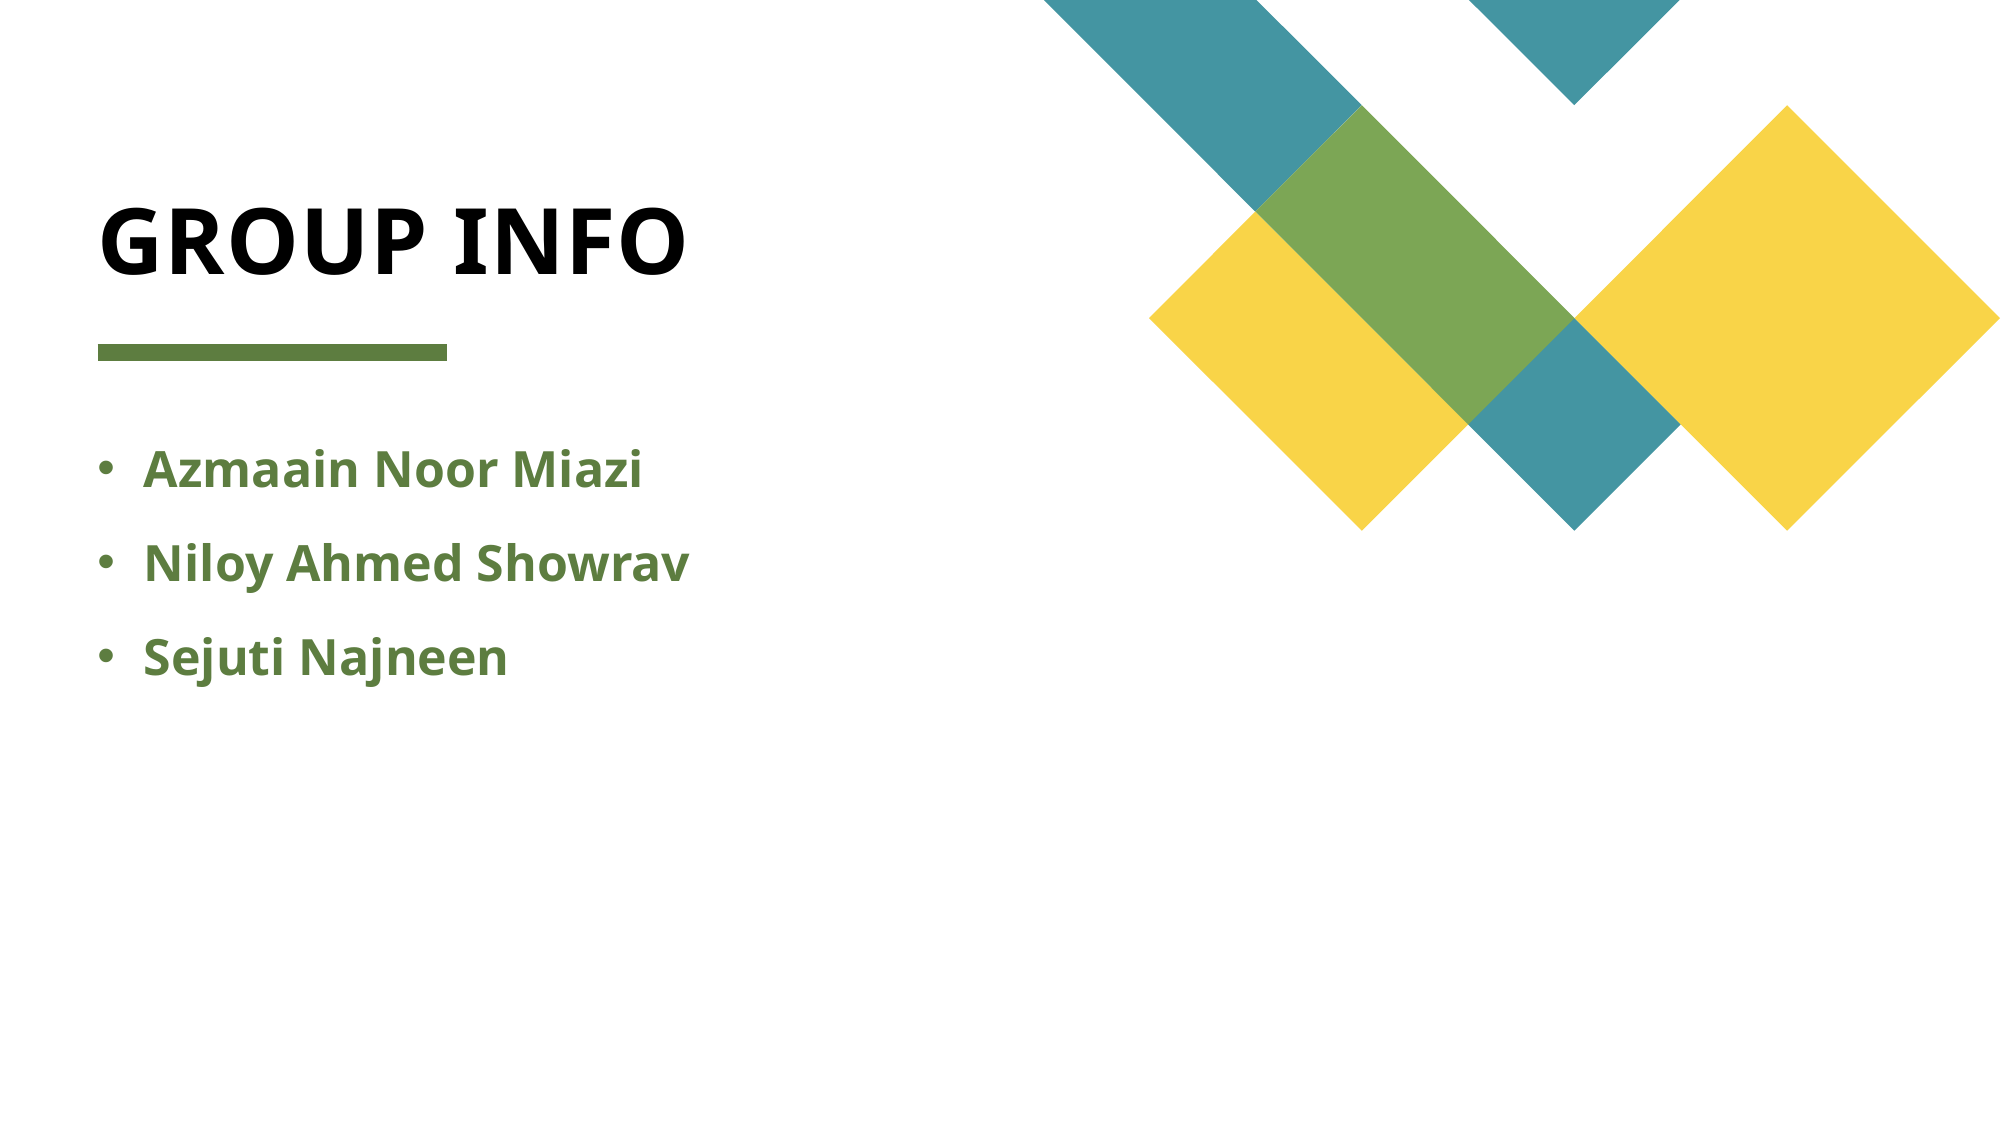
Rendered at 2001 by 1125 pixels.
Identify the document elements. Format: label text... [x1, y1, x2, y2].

title GROUP INFO [97, 31, 1211, 293]
list Azmaain Noor Miazi Niloy Ahmed Showrav Sejuti Najneen [97, 374, 1211, 983]
